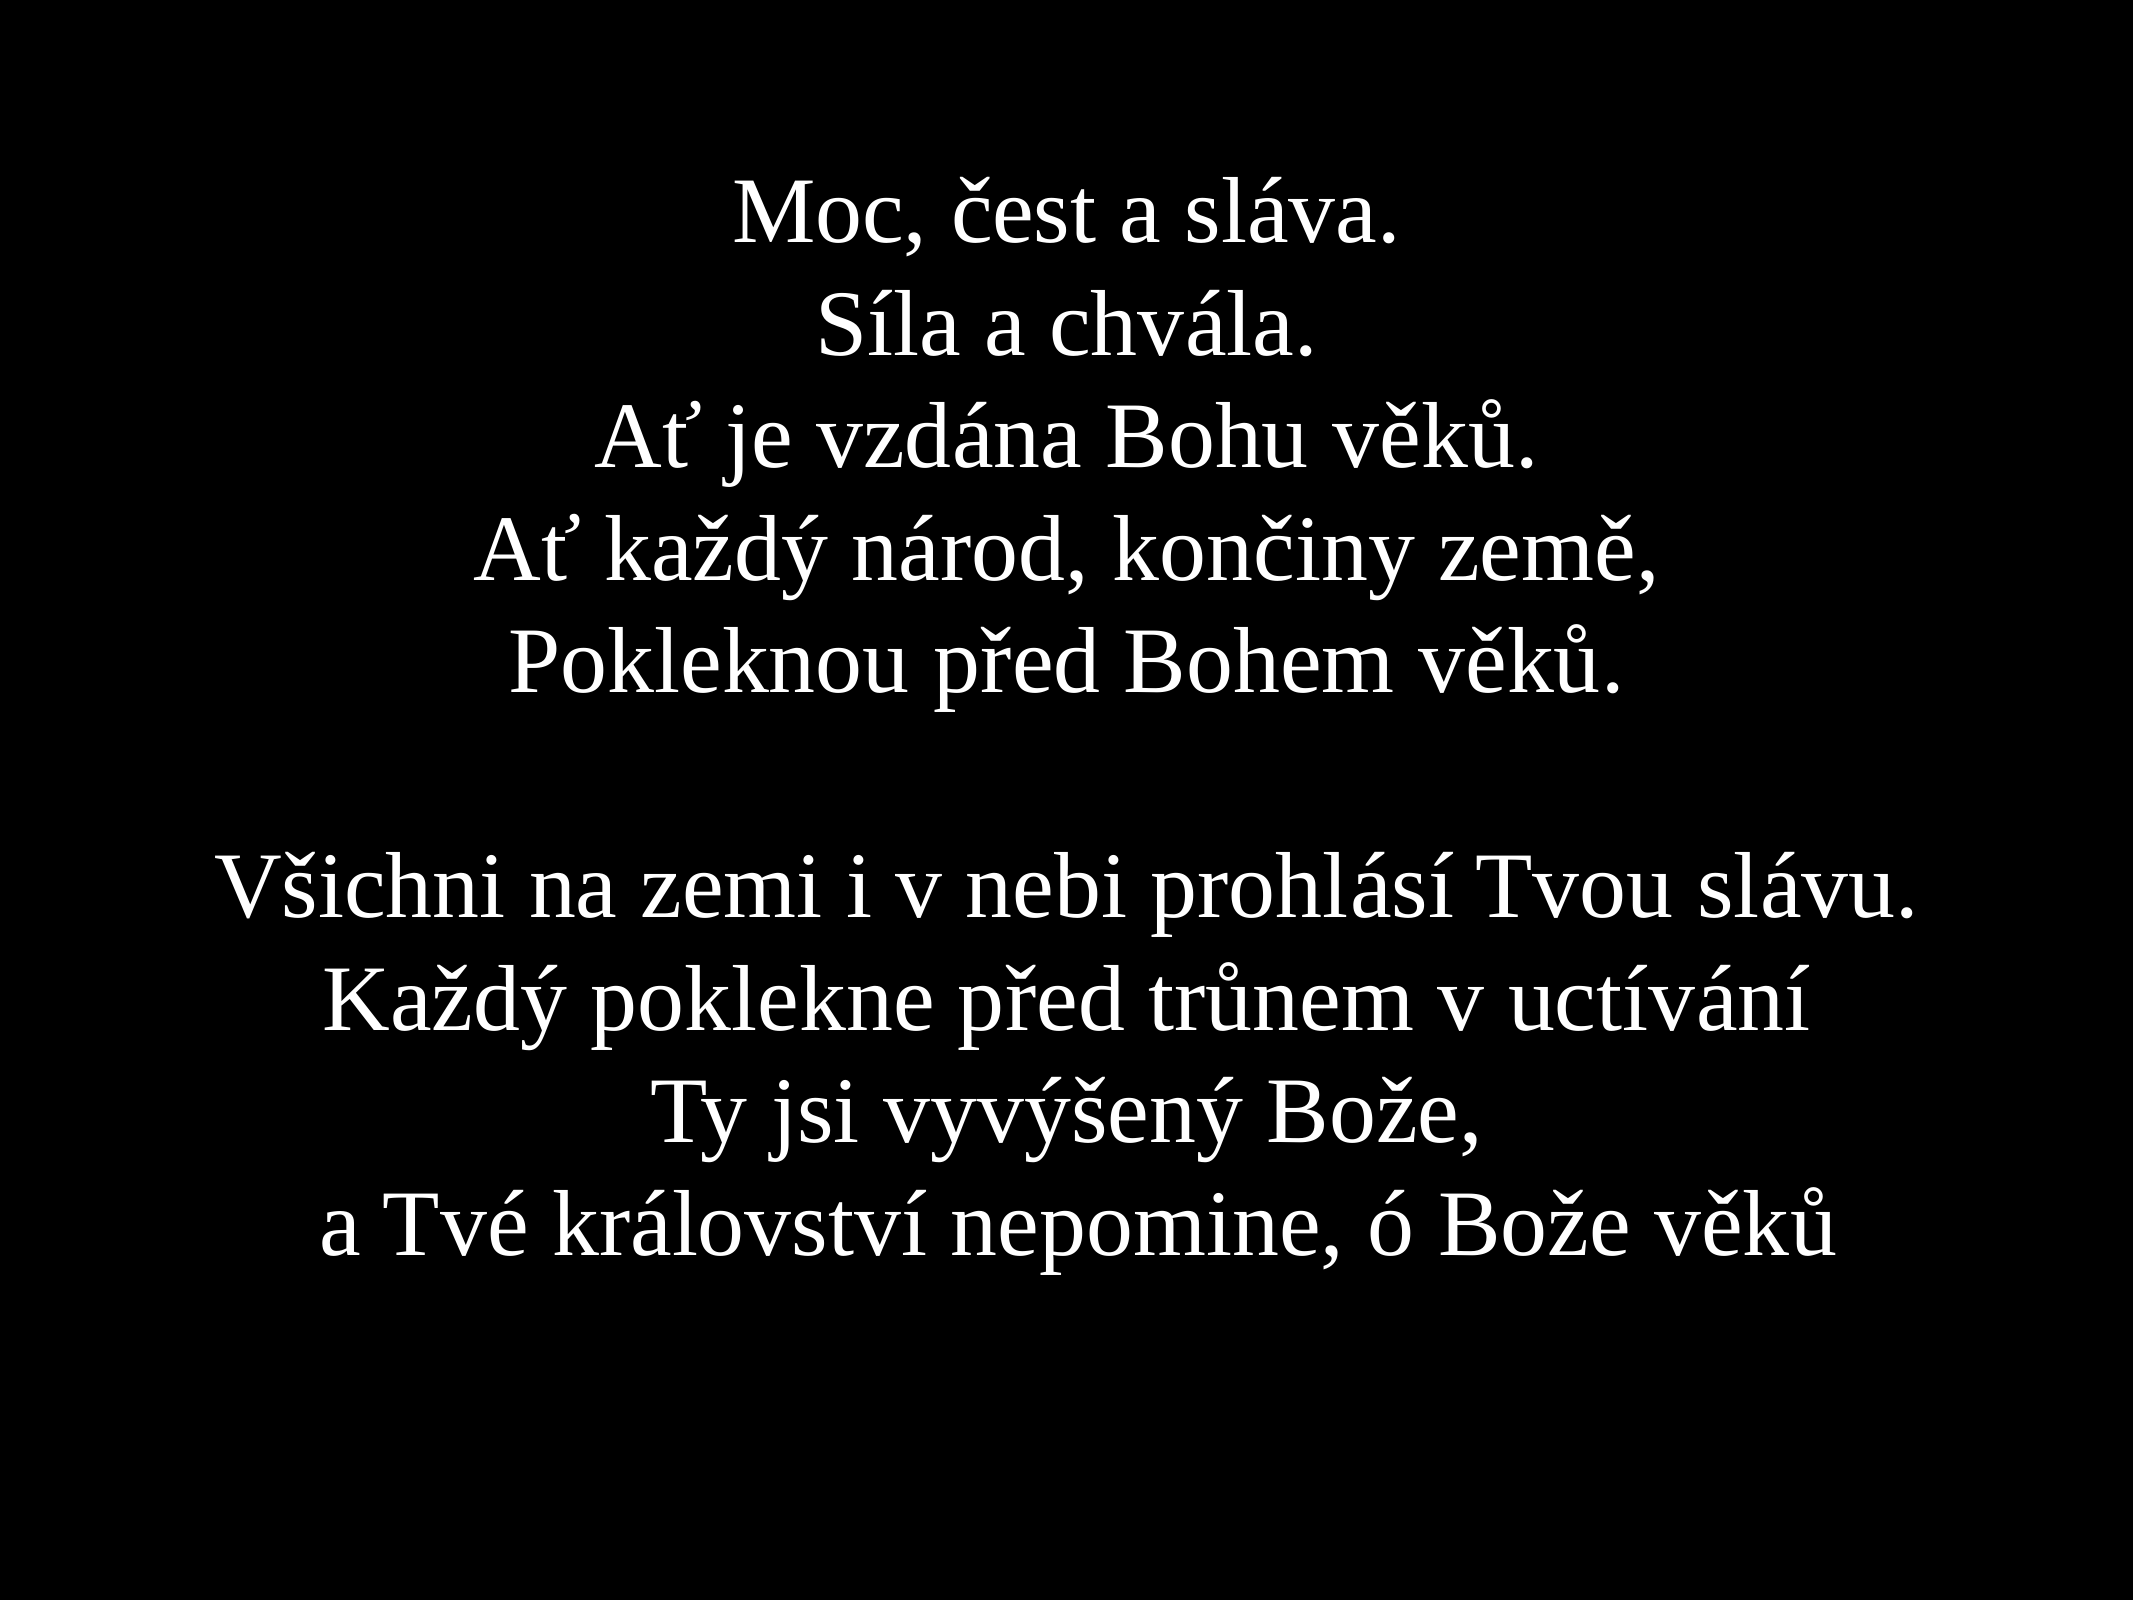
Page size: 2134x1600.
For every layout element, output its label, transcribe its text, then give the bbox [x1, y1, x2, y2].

text_box Moc, čest a sláva. Síla a chvála. Ať je vzdána Bohu věků. Ať každý národ, končiny země, Pokleknou před Bohem věků. Všichni na zemi i v nebi prohlásí Tvou slávu. Každý poklekne před trůnem v uctívání Ty jsi vyvýšený Bože, a Tvé království nepomine, ó Bože věků [205, 28, 1928, 1395]
